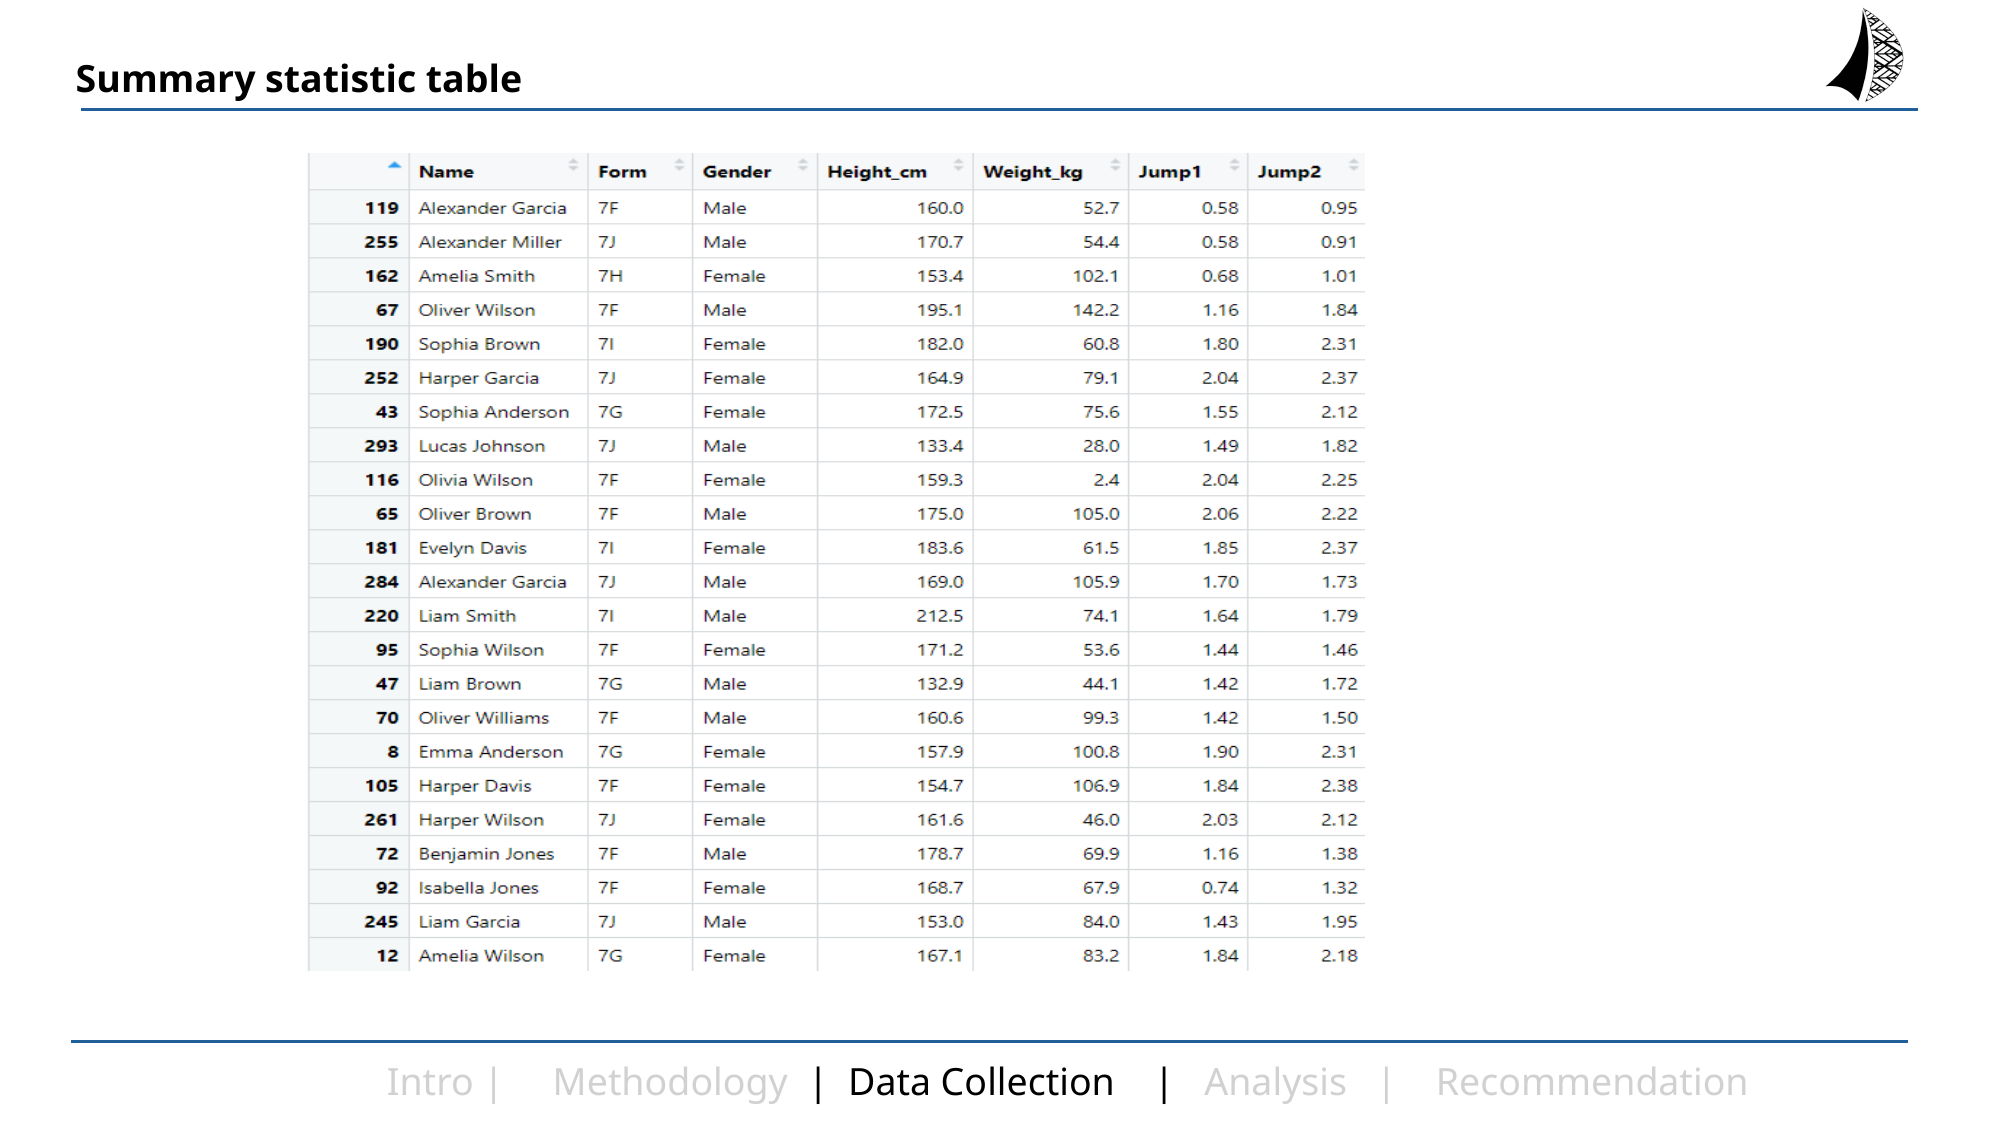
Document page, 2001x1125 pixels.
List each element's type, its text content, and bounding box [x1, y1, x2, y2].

picture [1809, 0, 1919, 110]
text_box Summary statistic table [60, 47, 1117, 108]
picture [307, 153, 1365, 972]
text_box Intro | Methodology | Data Collection | Analysis | Recommendation [372, 1050, 1775, 1110]
